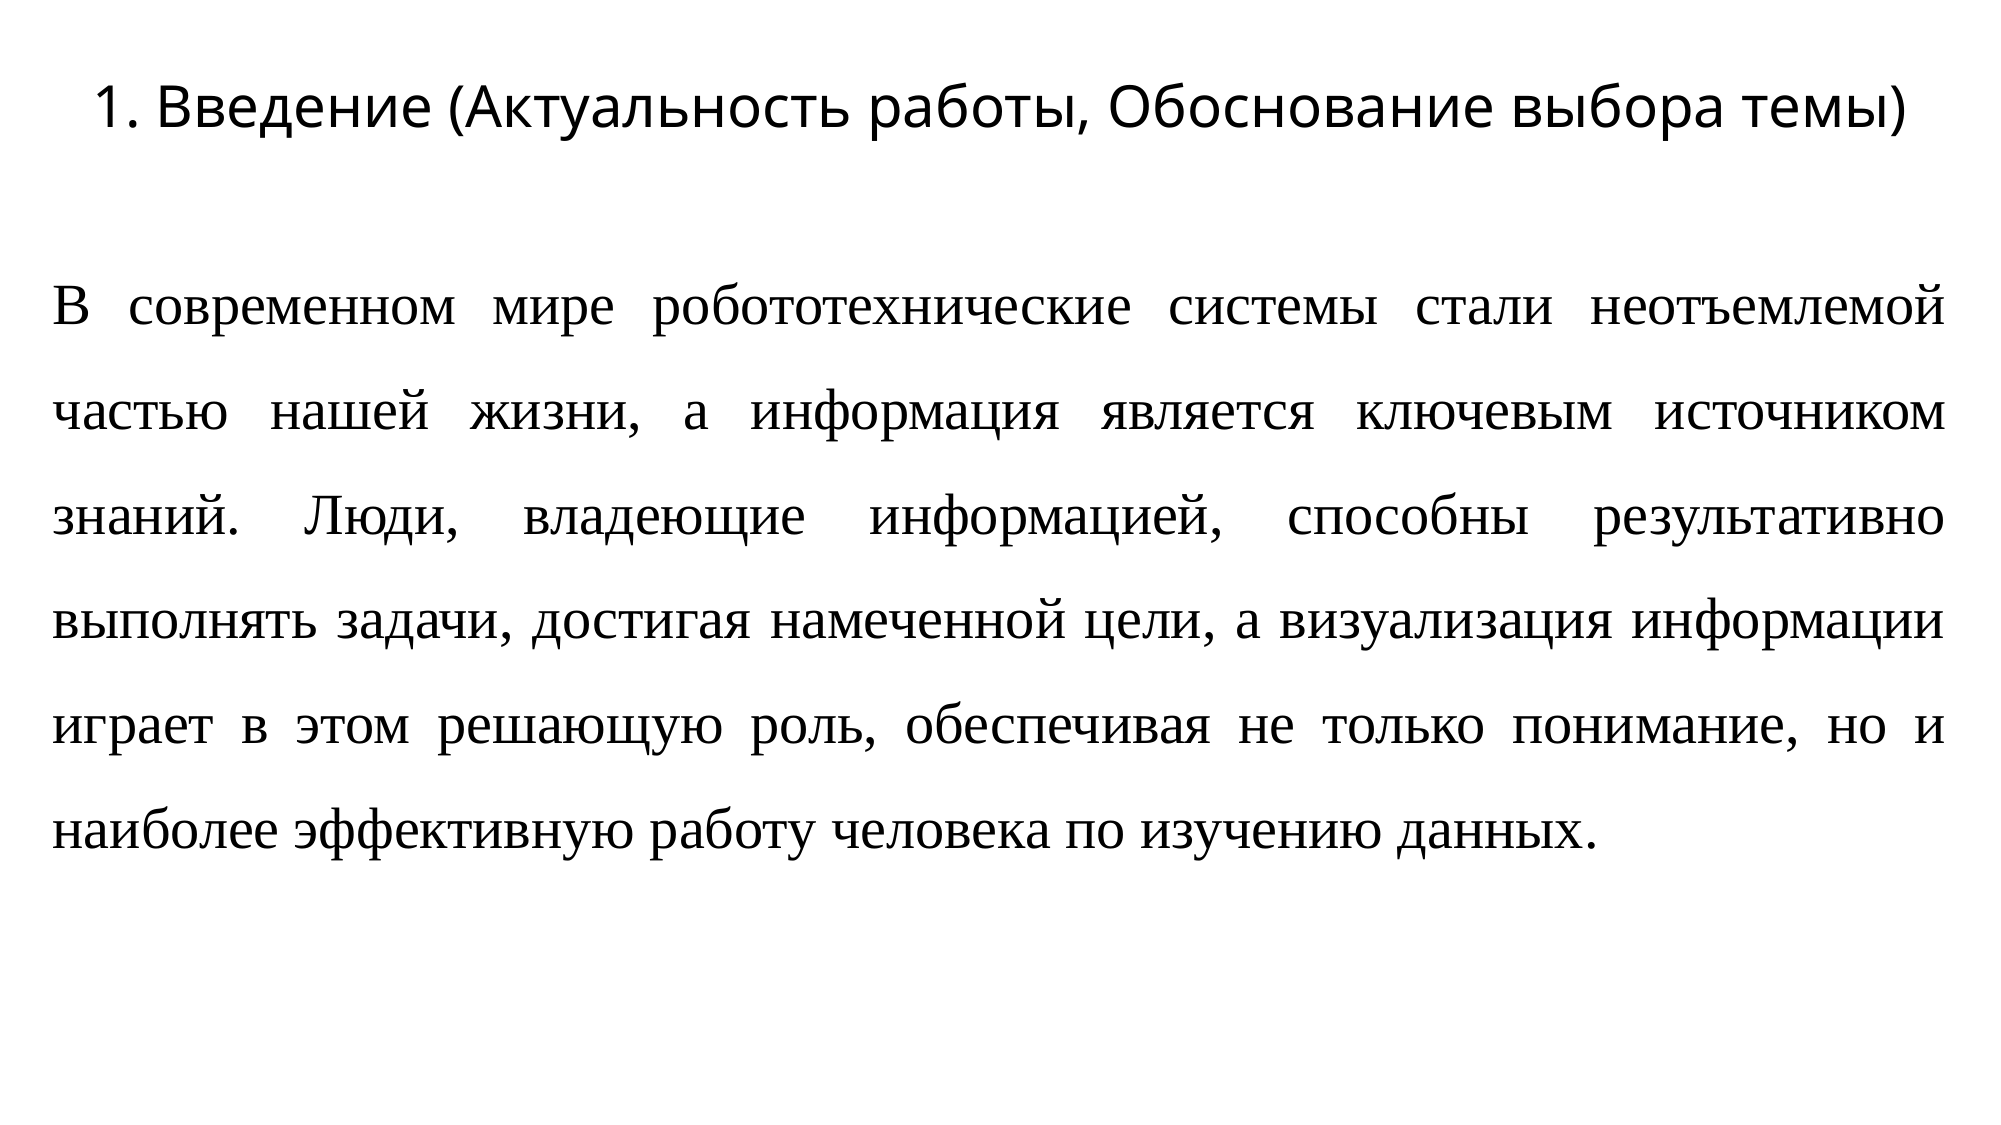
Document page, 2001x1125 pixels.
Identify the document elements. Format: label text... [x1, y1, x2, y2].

list В современном мире робототехнические системы стали неотъемлемой частью нашей жизни, а информация является ключевым источником знаний. Люди, владеющие информацией, способны результативно выполнять задачи, достигая намеченной цели, а визуализация информации играет в этом решающую роль, обеспечивая не только понимание, но и наиболее эффективную работу человека по изучению данных. [37, 224, 1962, 1083]
title 1. Введение (Актуальность работы, Обоснование выбора темы) [37, 42, 1962, 175]
